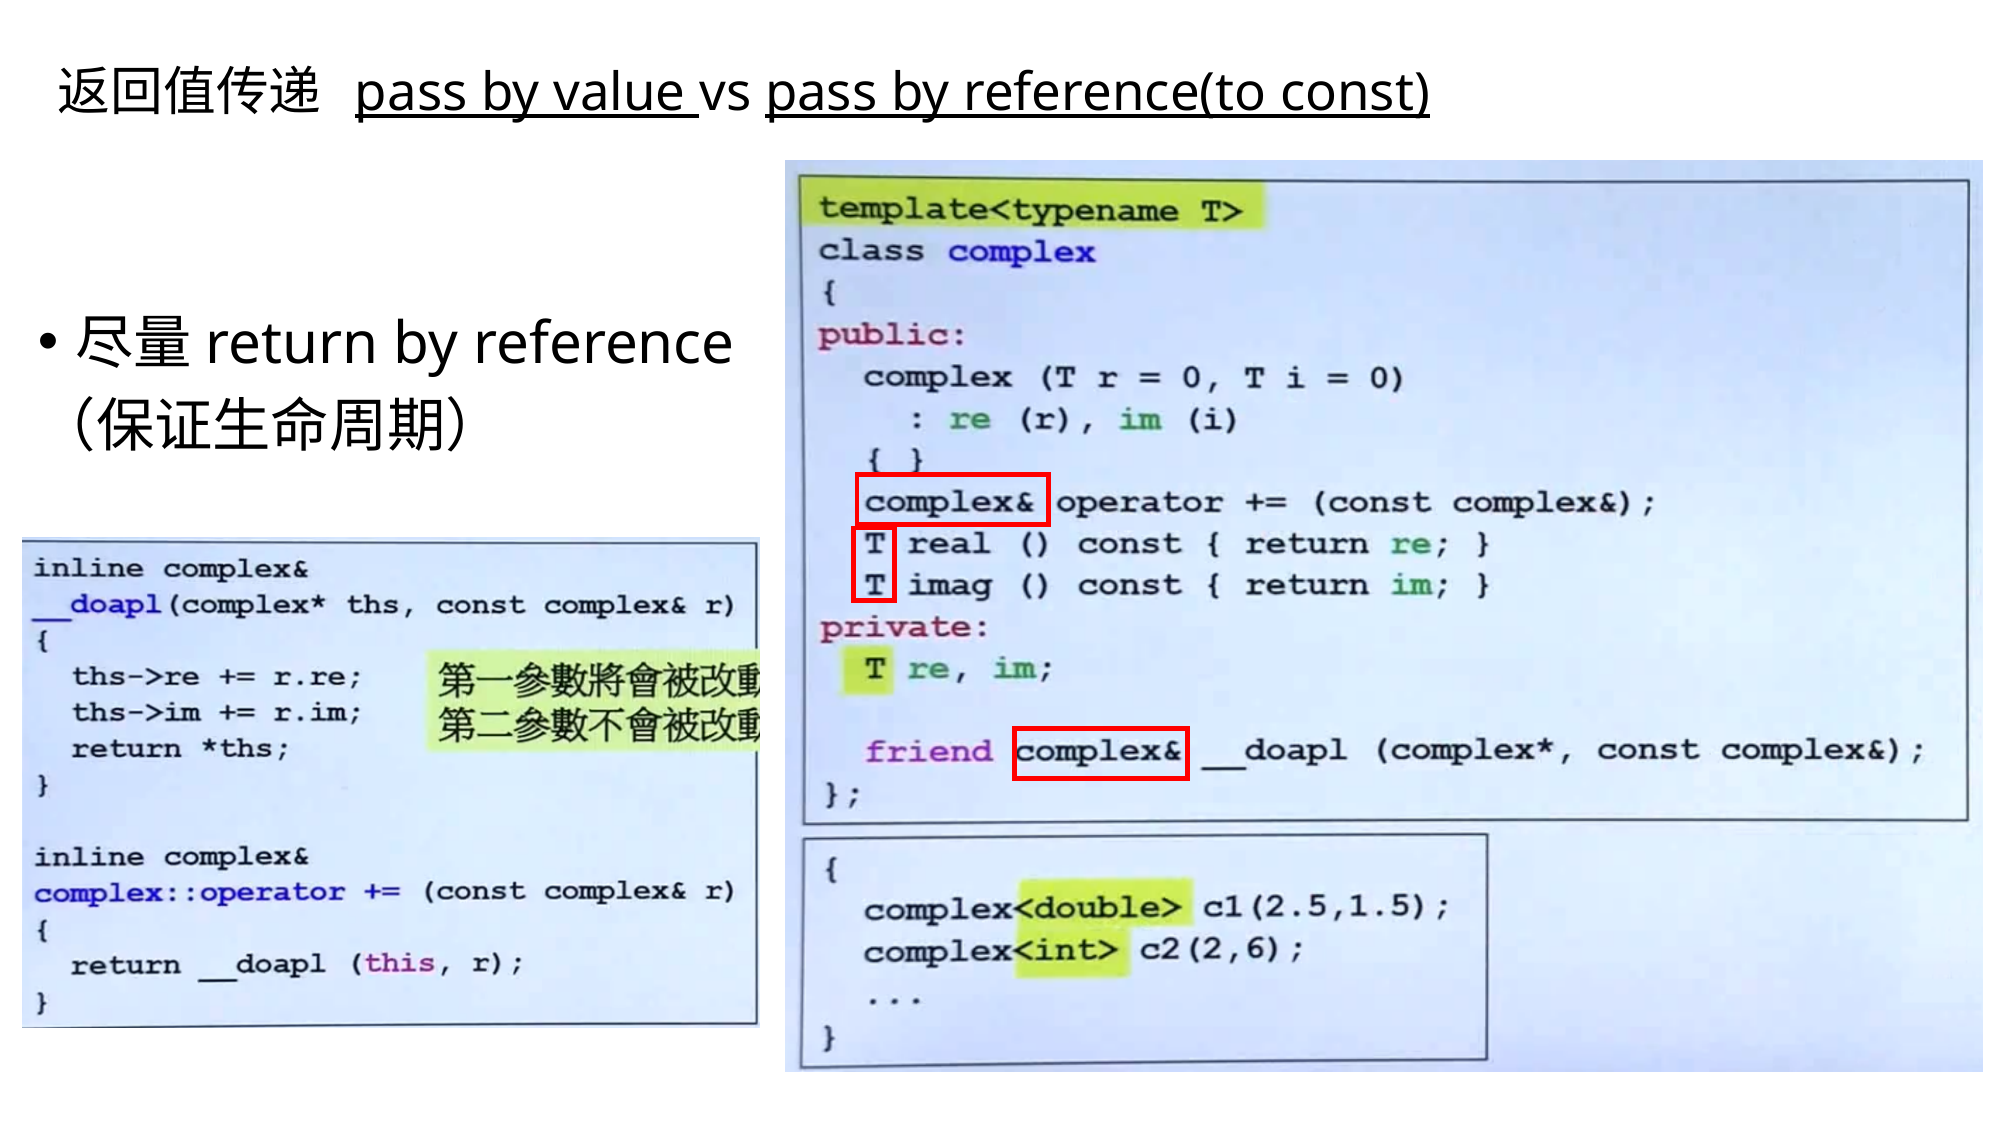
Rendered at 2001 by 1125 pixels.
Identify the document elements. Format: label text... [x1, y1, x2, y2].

picture [22, 537, 760, 1029]
text_box 返回值传递 pass by value vs pass by reference(to const) [42, 40, 1768, 146]
picture [785, 160, 1983, 1073]
list 尽量return by reference （保证生命周期） [22, 305, 785, 494]
